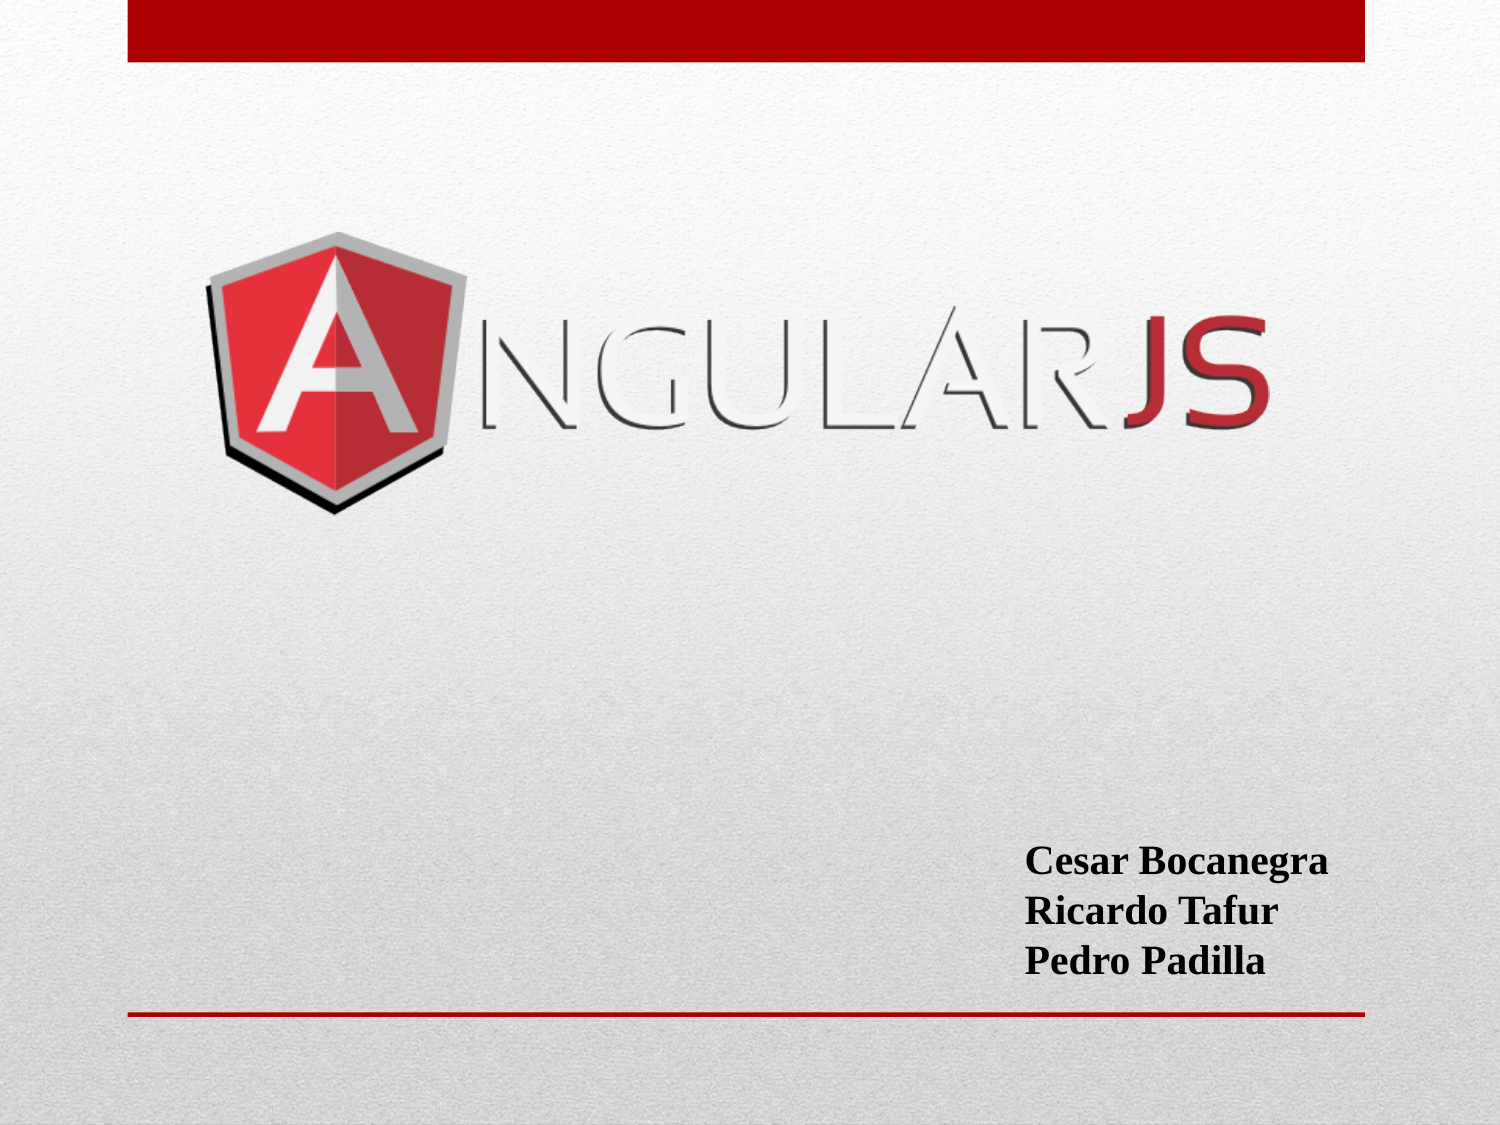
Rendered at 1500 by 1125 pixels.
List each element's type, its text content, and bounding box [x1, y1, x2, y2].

picture [204, 231, 1271, 516]
text_box Cesar Bocanegra Ricardo Tafur Pedro Padilla [1009, 825, 1436, 990]
